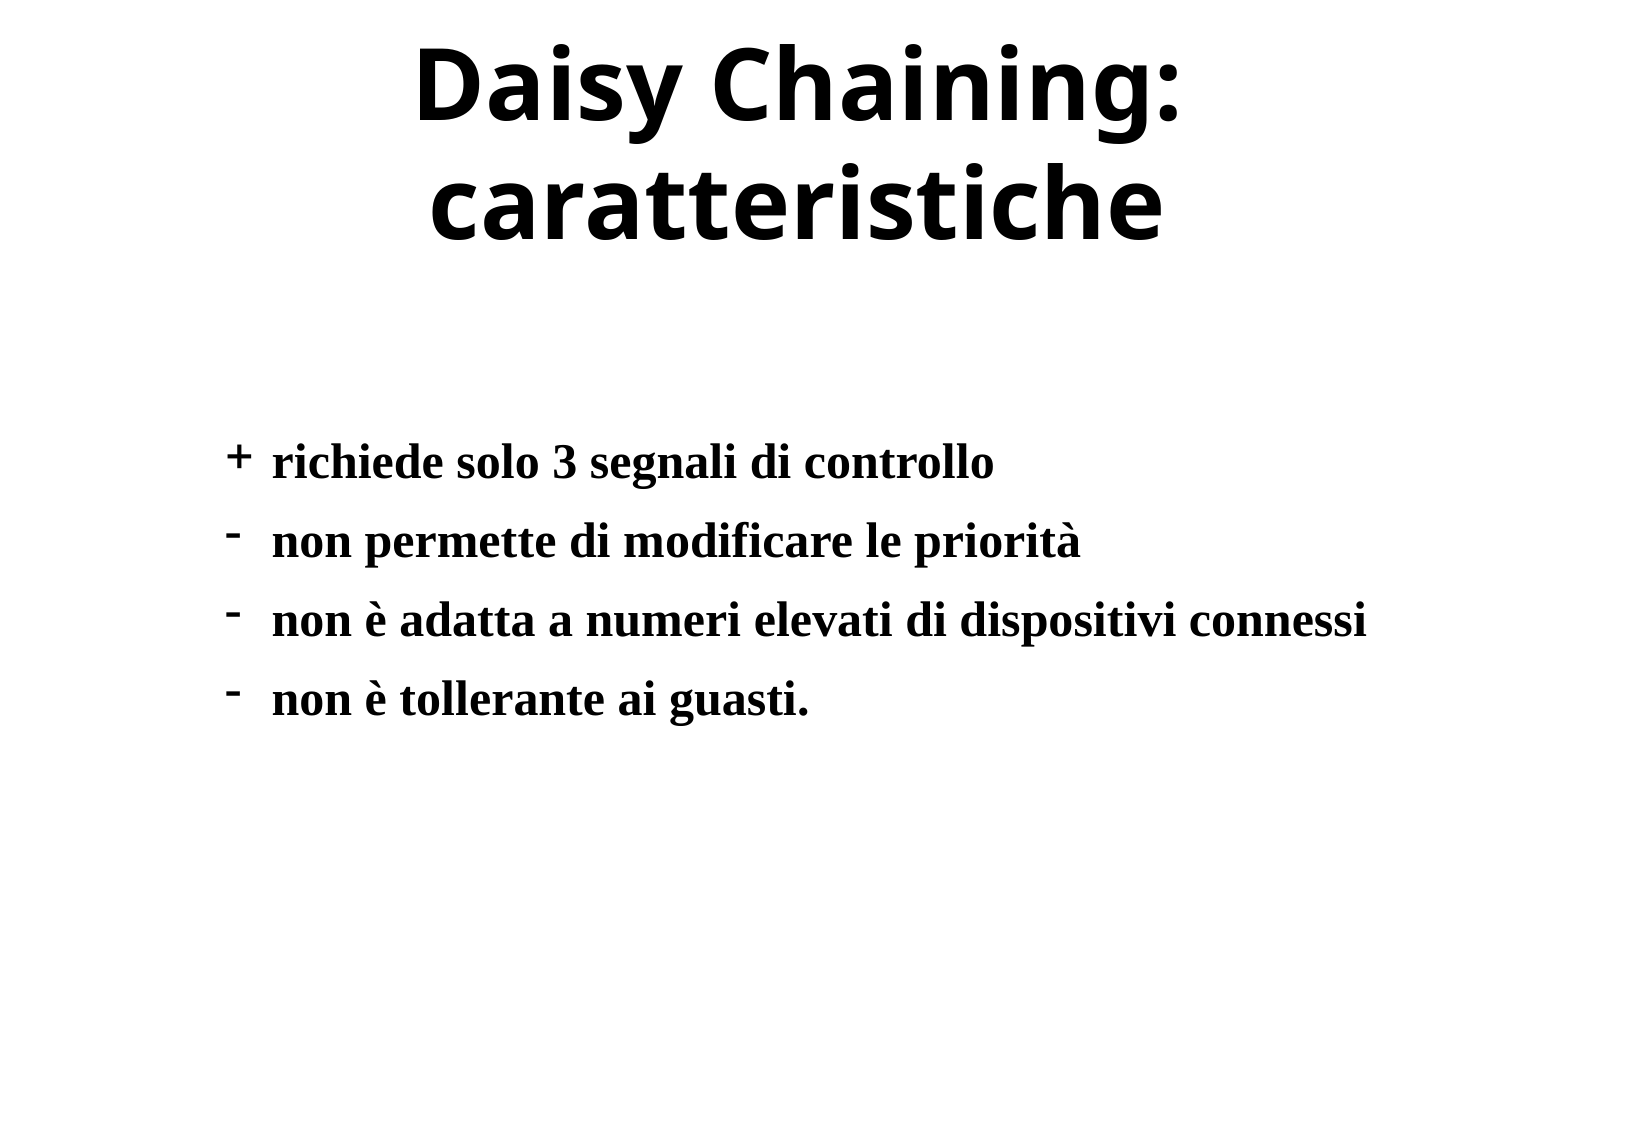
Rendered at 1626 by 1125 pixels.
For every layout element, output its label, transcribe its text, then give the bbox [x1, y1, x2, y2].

list richiede solo 3 segnali di controllo non permette di modificare le priorità non è adatta a numeri elevati di dispositivi connessi non è tollerante ai guasti. [178, 428, 1479, 749]
title Daisy Chaining: caratteristiche [123, 16, 1473, 144]
